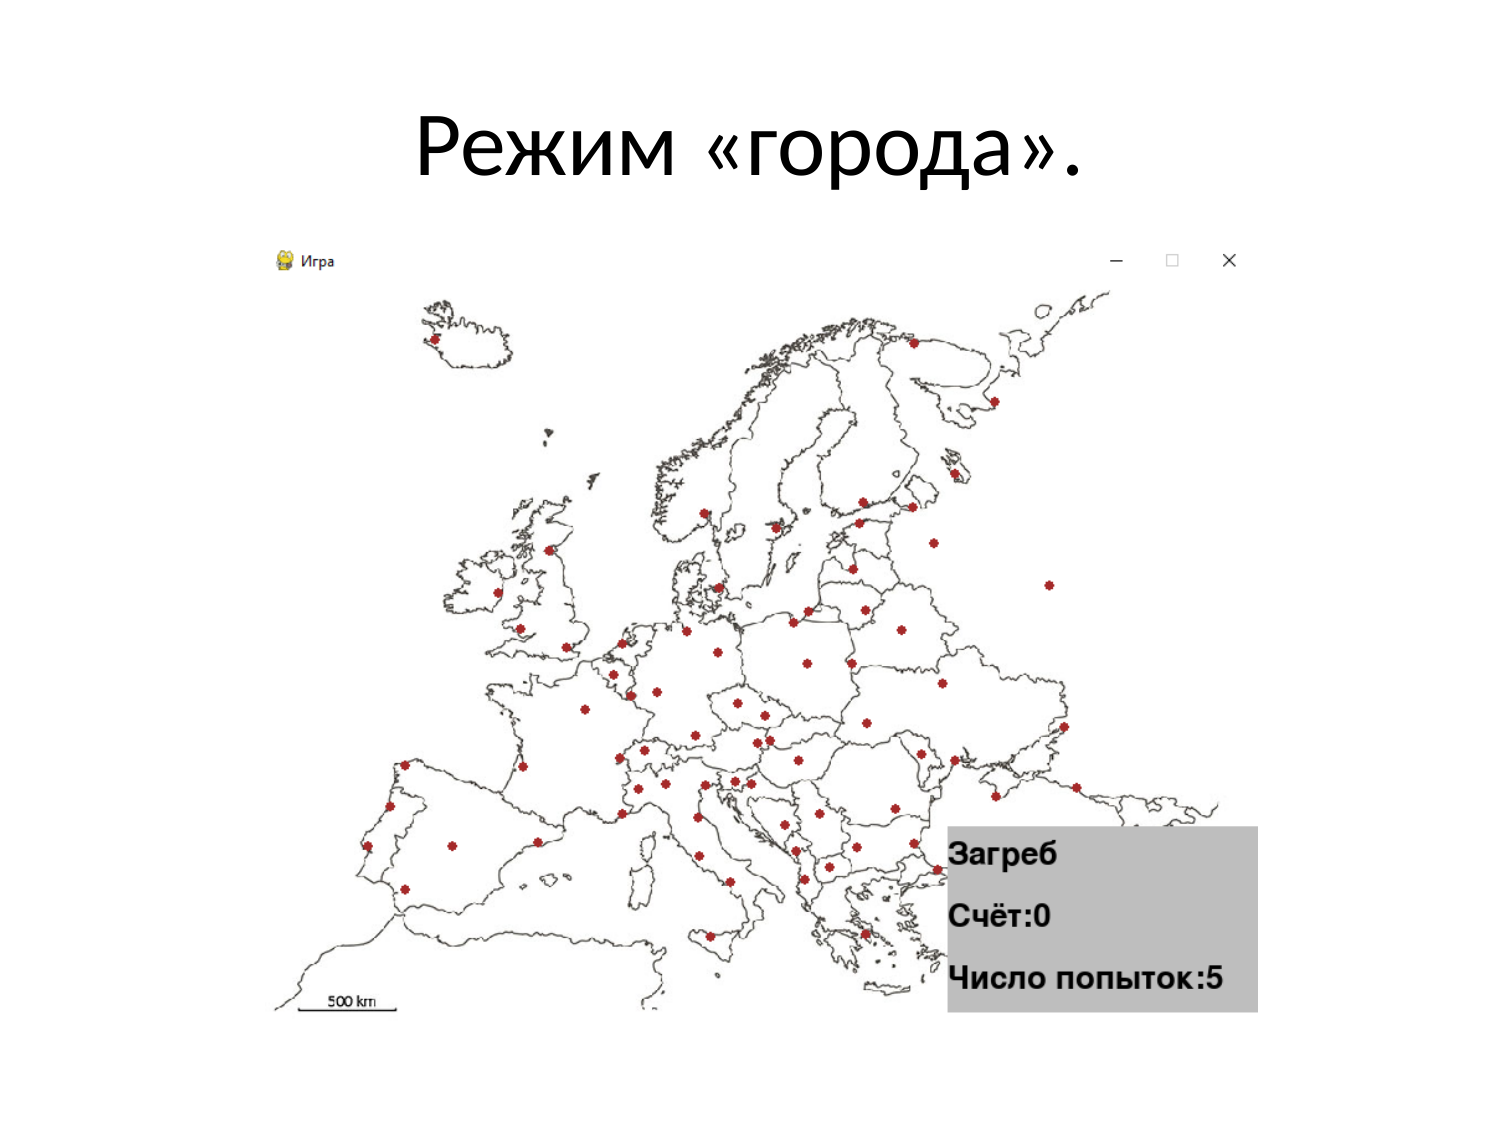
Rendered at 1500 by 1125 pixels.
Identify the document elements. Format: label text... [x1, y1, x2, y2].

title Режим «города». [75, 45, 1425, 233]
picture [265, 243, 1259, 1026]
